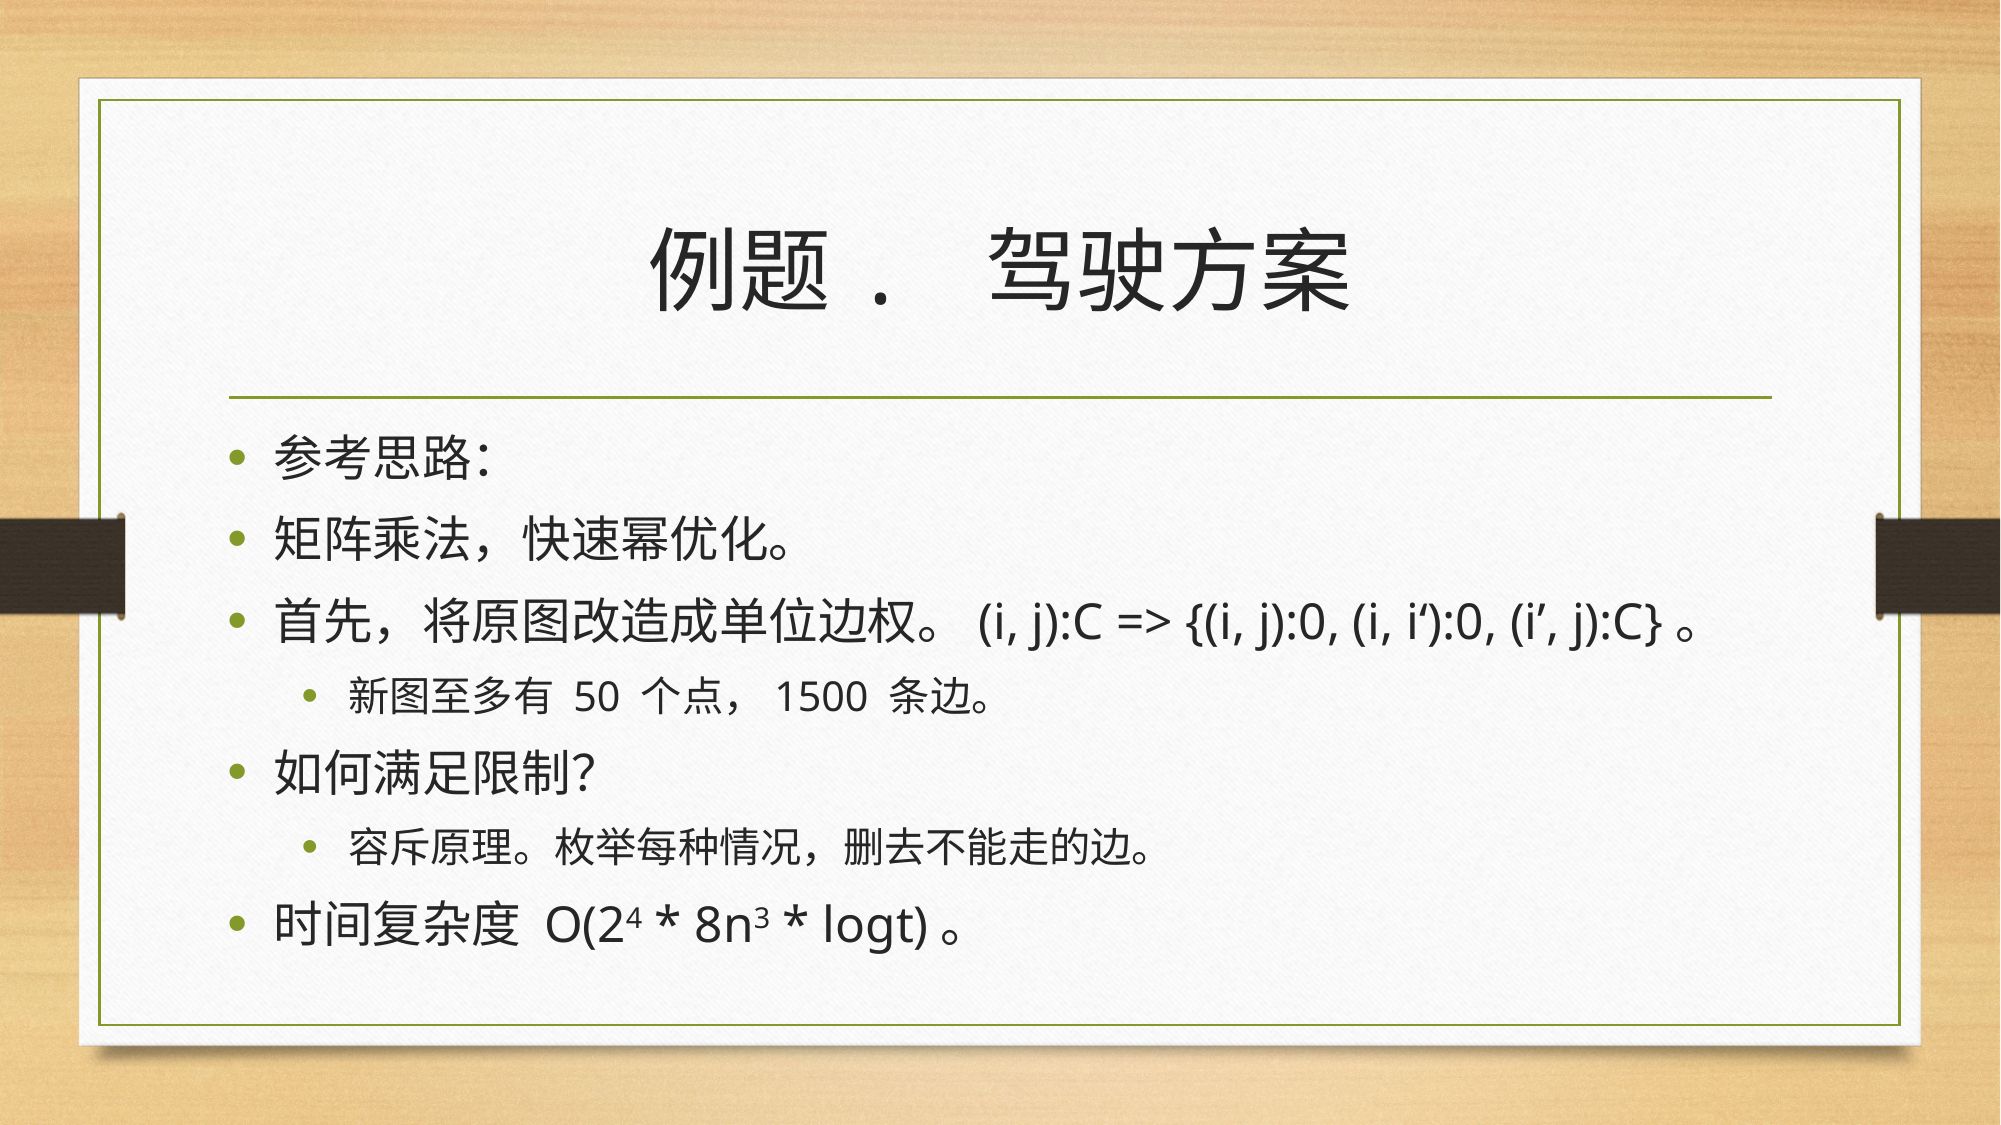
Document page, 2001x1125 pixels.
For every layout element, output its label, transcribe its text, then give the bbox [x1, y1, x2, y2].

picture [0, 0, 2001, 1125]
list 参考思路： 矩阵乘法，快速幂优化。 首先，将原图改造成单位边权。(i, j):C => {(i, j):0, (i, i‘):0, (i’, j):C}。 新图至多有 50 个点，1500 条边。 如何满足限制？ 容斥原理。枚举每种情况，删去不能走的边。 时间复杂度 O(24 * 8n3 * logt)。 [212, 419, 1788, 964]
title 例题. 驾驶方案 [212, 161, 1788, 375]
